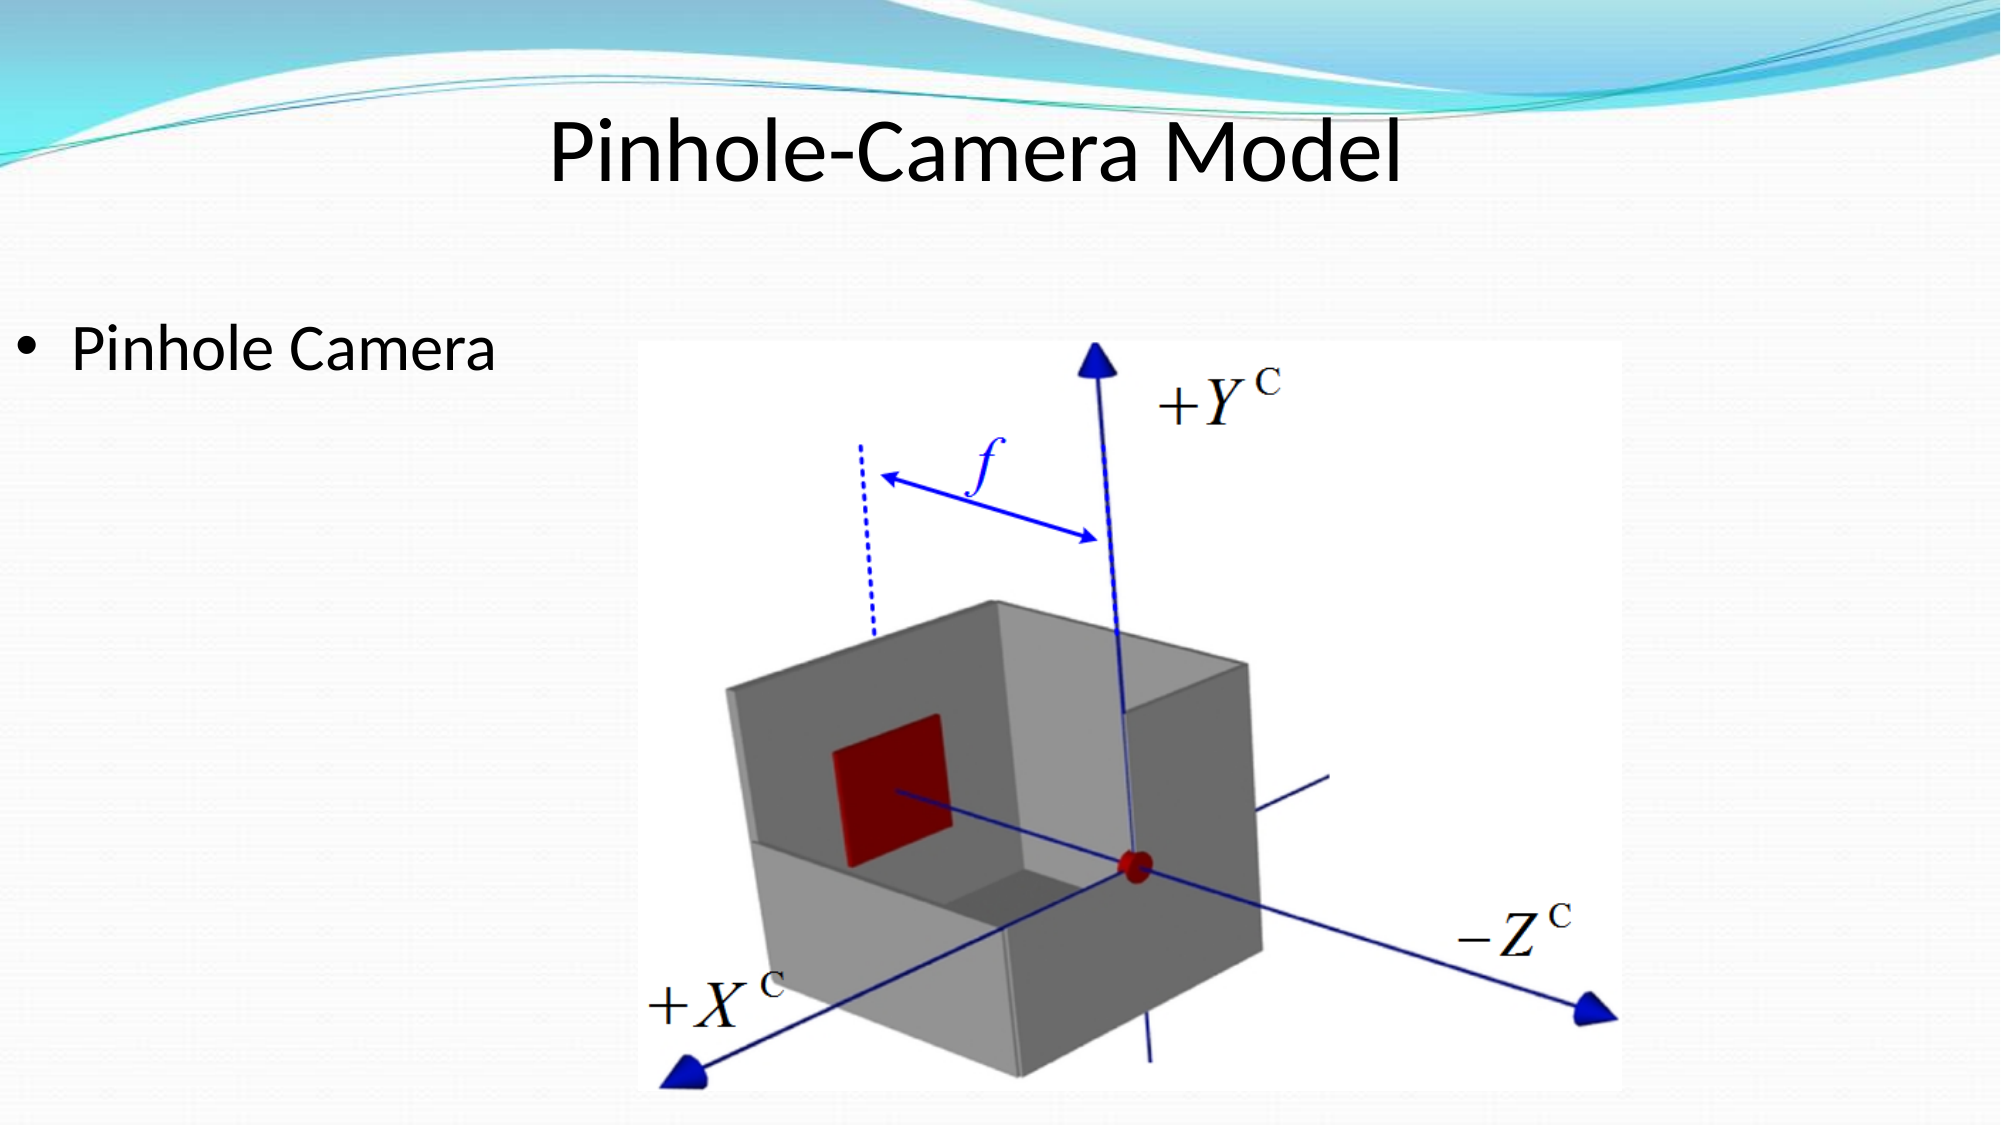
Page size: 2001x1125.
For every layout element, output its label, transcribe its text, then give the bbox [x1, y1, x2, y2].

title Pinhole-Camera Model [87, 51, 1888, 239]
picture [0, 0, 2001, 1125]
list Pinhole Camera [0, 296, 1516, 408]
